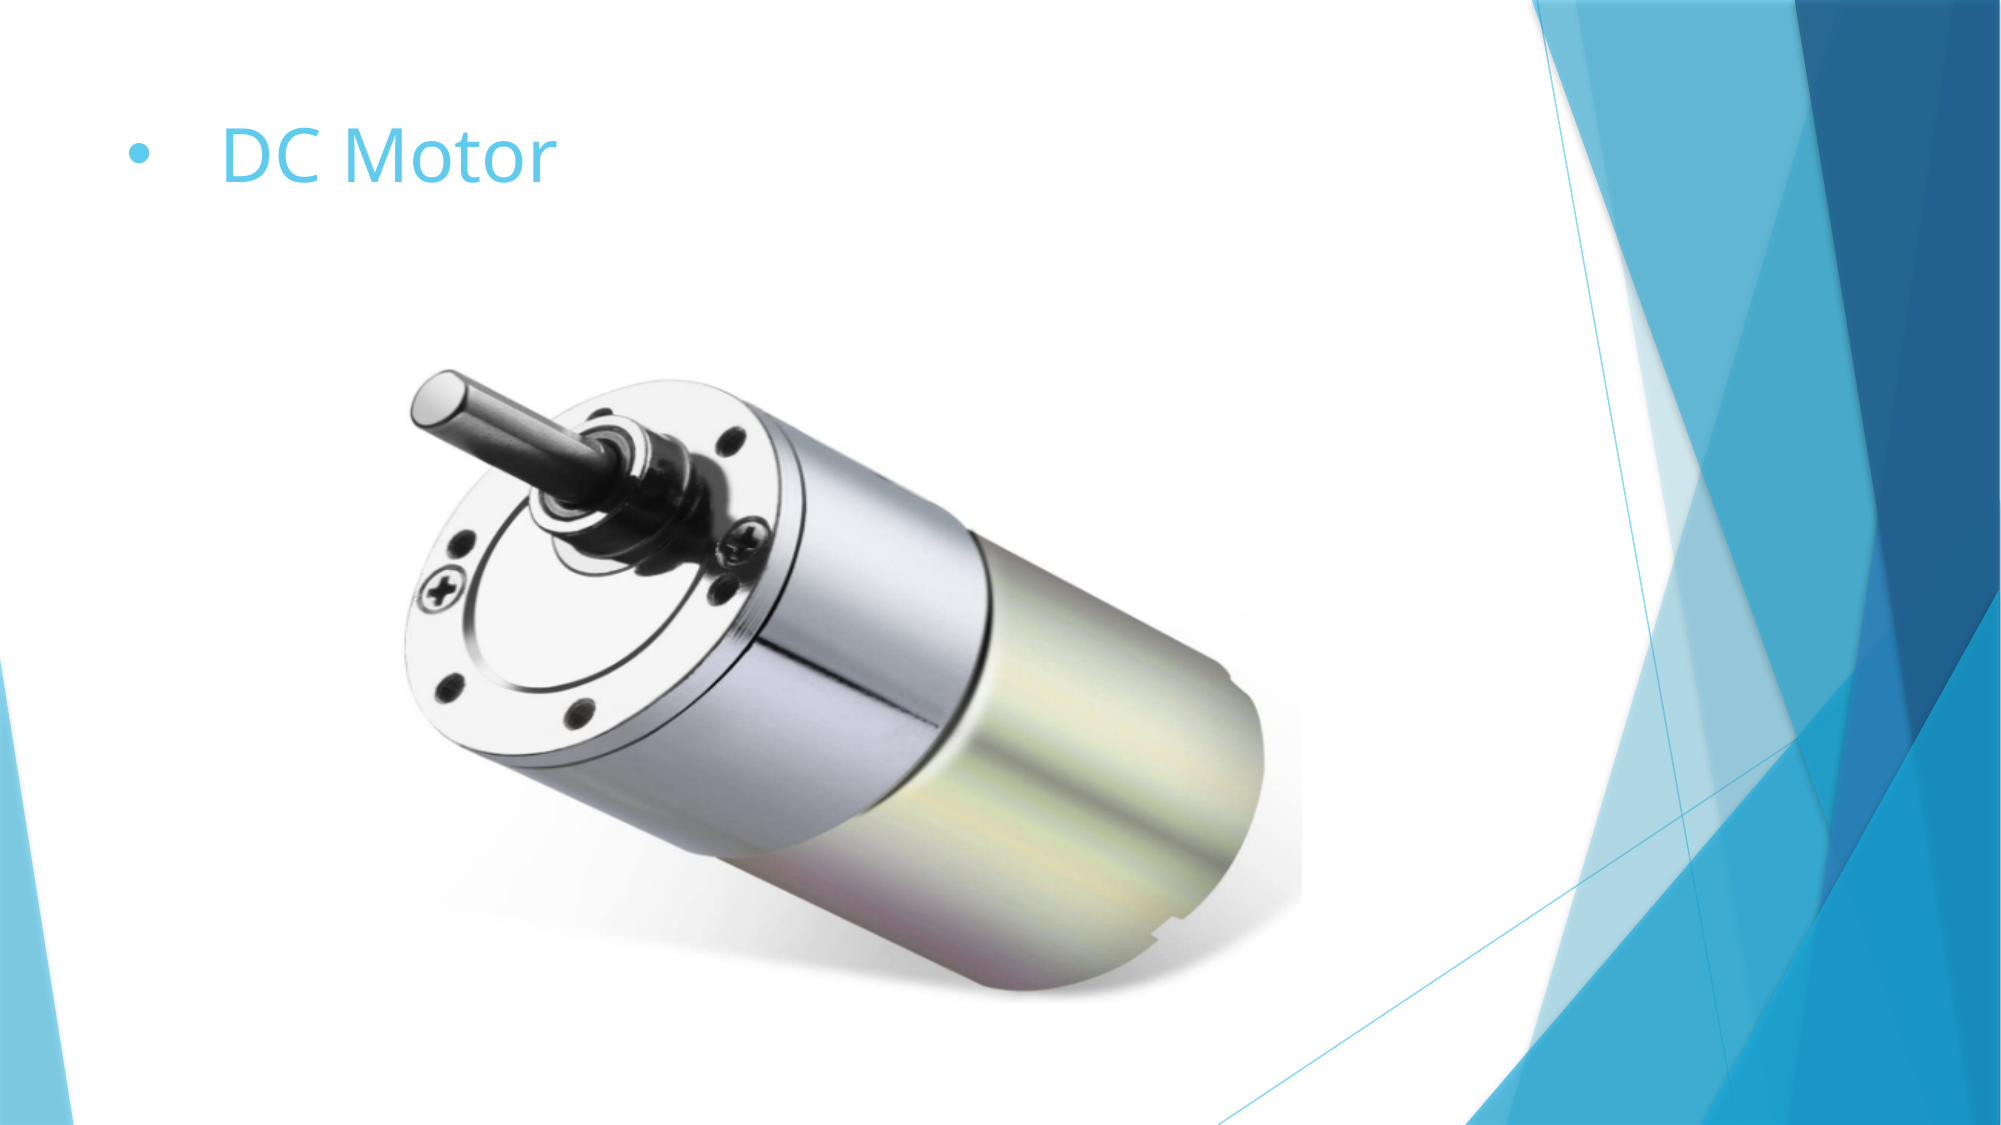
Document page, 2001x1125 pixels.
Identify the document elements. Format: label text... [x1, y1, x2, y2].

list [260, 353, 1302, 1026]
title DC Motor [111, 99, 1522, 317]
